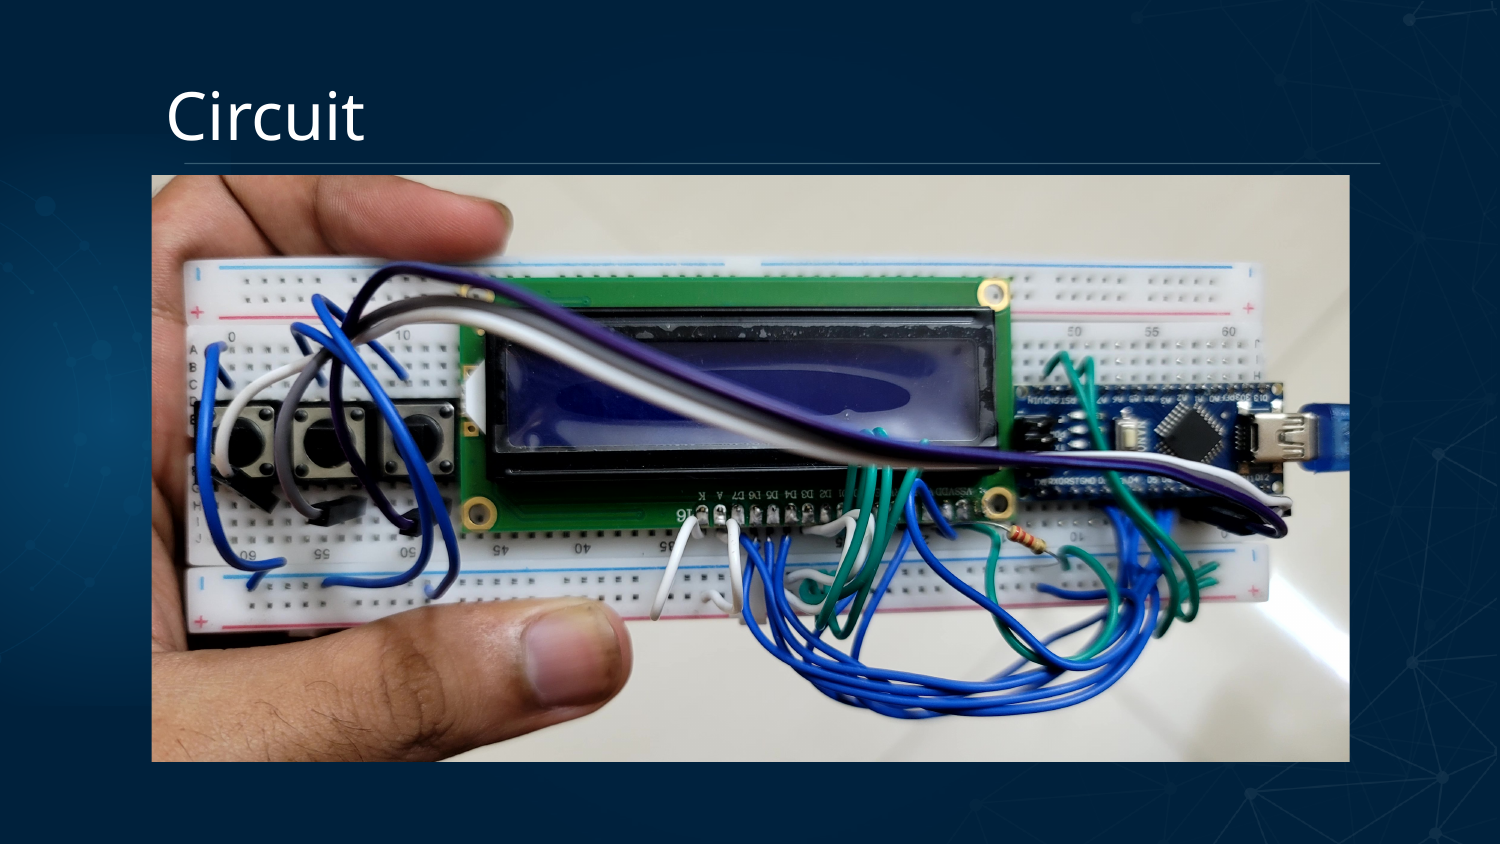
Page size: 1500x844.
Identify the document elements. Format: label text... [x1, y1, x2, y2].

picture [0, 0, 1500, 844]
title Circuit [150, 80, 1349, 162]
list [151, 174, 1350, 762]
